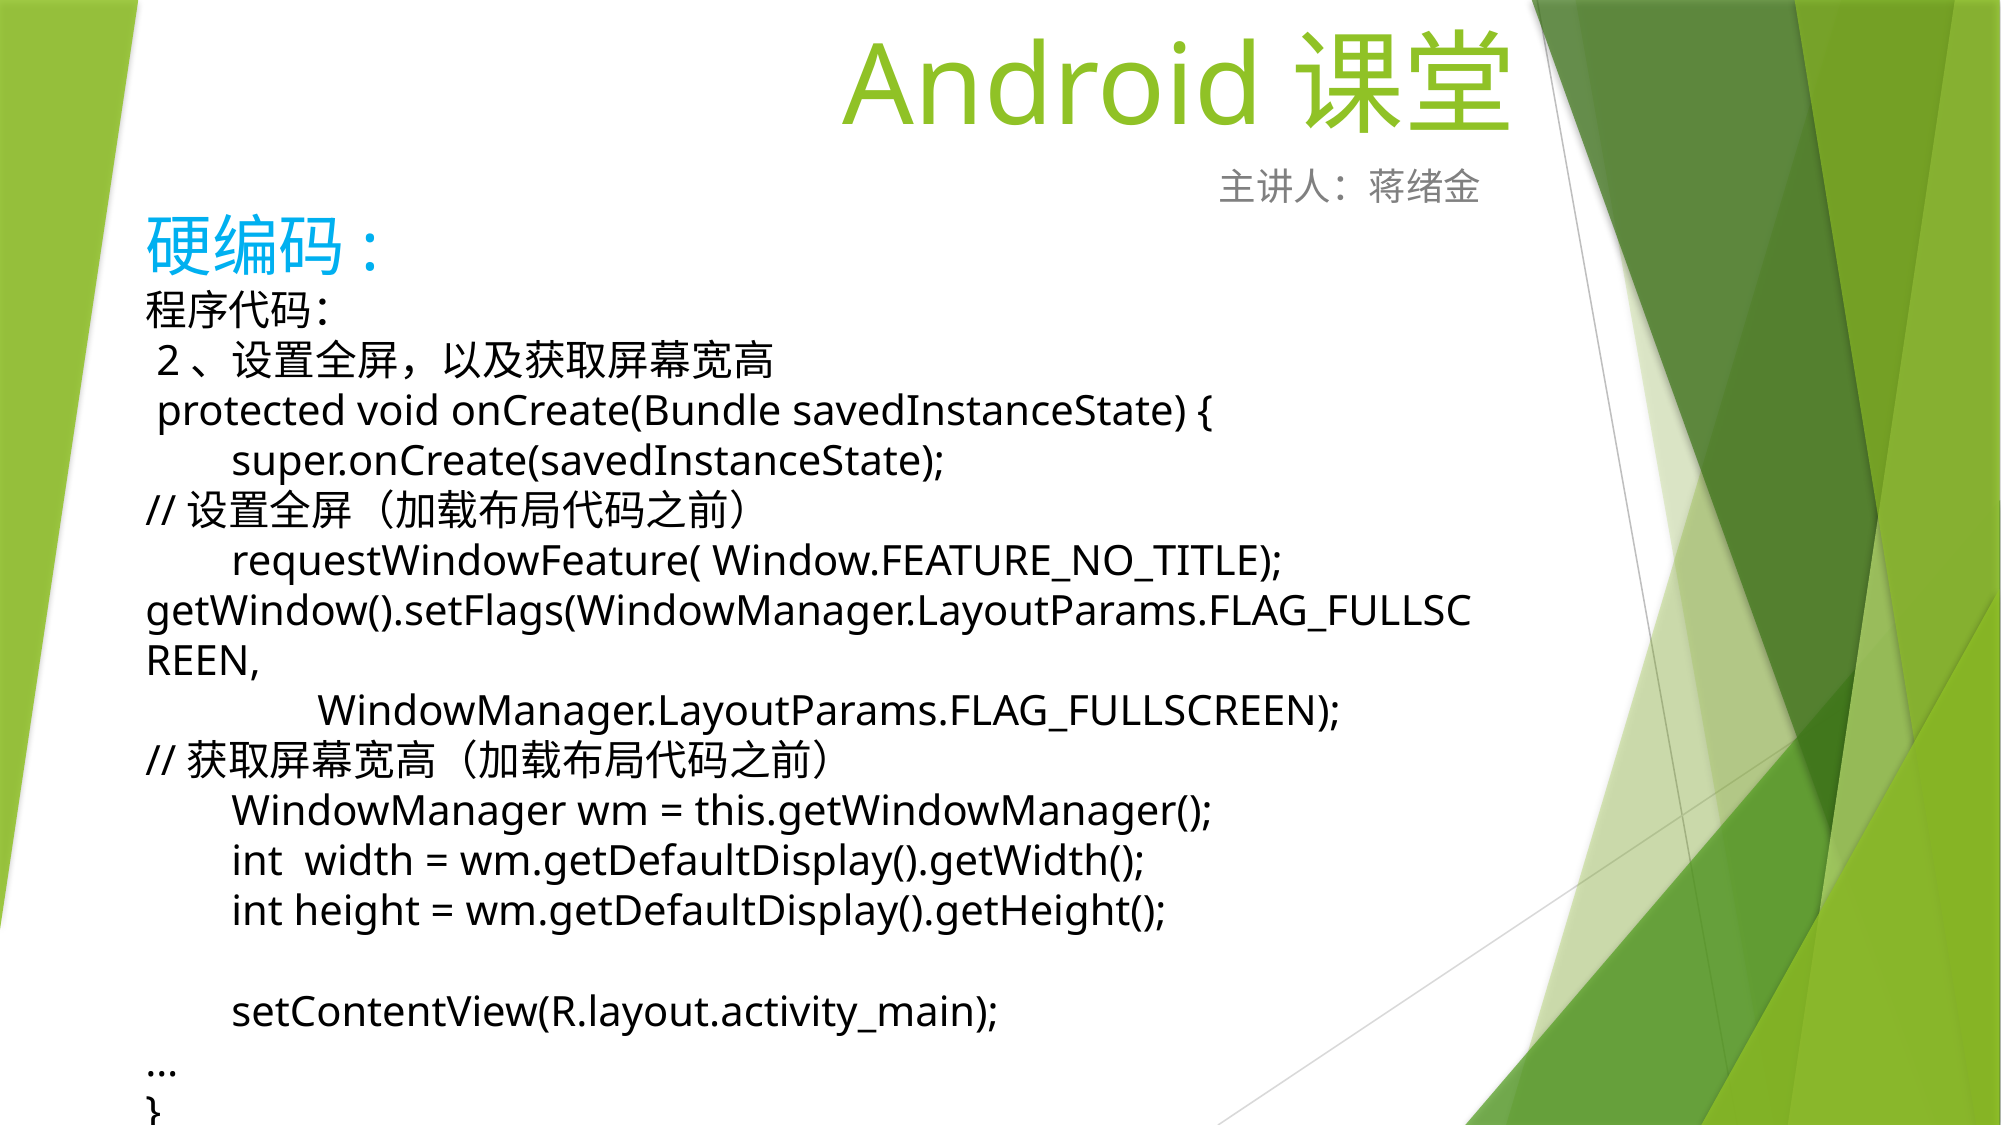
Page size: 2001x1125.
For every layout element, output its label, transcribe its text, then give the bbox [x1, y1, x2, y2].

text_box 硬编码: 程序代码： 2、设置全屏，以及获取屏幕宽高 protected void onCreate(Bundle savedInstanceState) { super.onCreate(savedInstanceState); //设置全屏（加载布局代码之前） requestWindowFeature( Window.FEATURE_NO_TITLE); getWindow().setFlags(WindowManager.LayoutParams.FLAG_FULLSCREEN, WindowManager.LayoutParams.FLAG_FULLSCREEN); //获取屏幕宽高（加载布局代码之前） WindowManager wm = this.getWindowManager(); int width = wm.getDefaultDisplay().getWidth(); int height = wm.getDefaultDisplay().getHeight(); setContentView(R.layout.activity_main); … } [130, 196, 1514, 1125]
title Android课堂 [256, 0, 1531, 155]
subtitle 主讲人：蒋绪金 [210, 154, 1514, 196]
